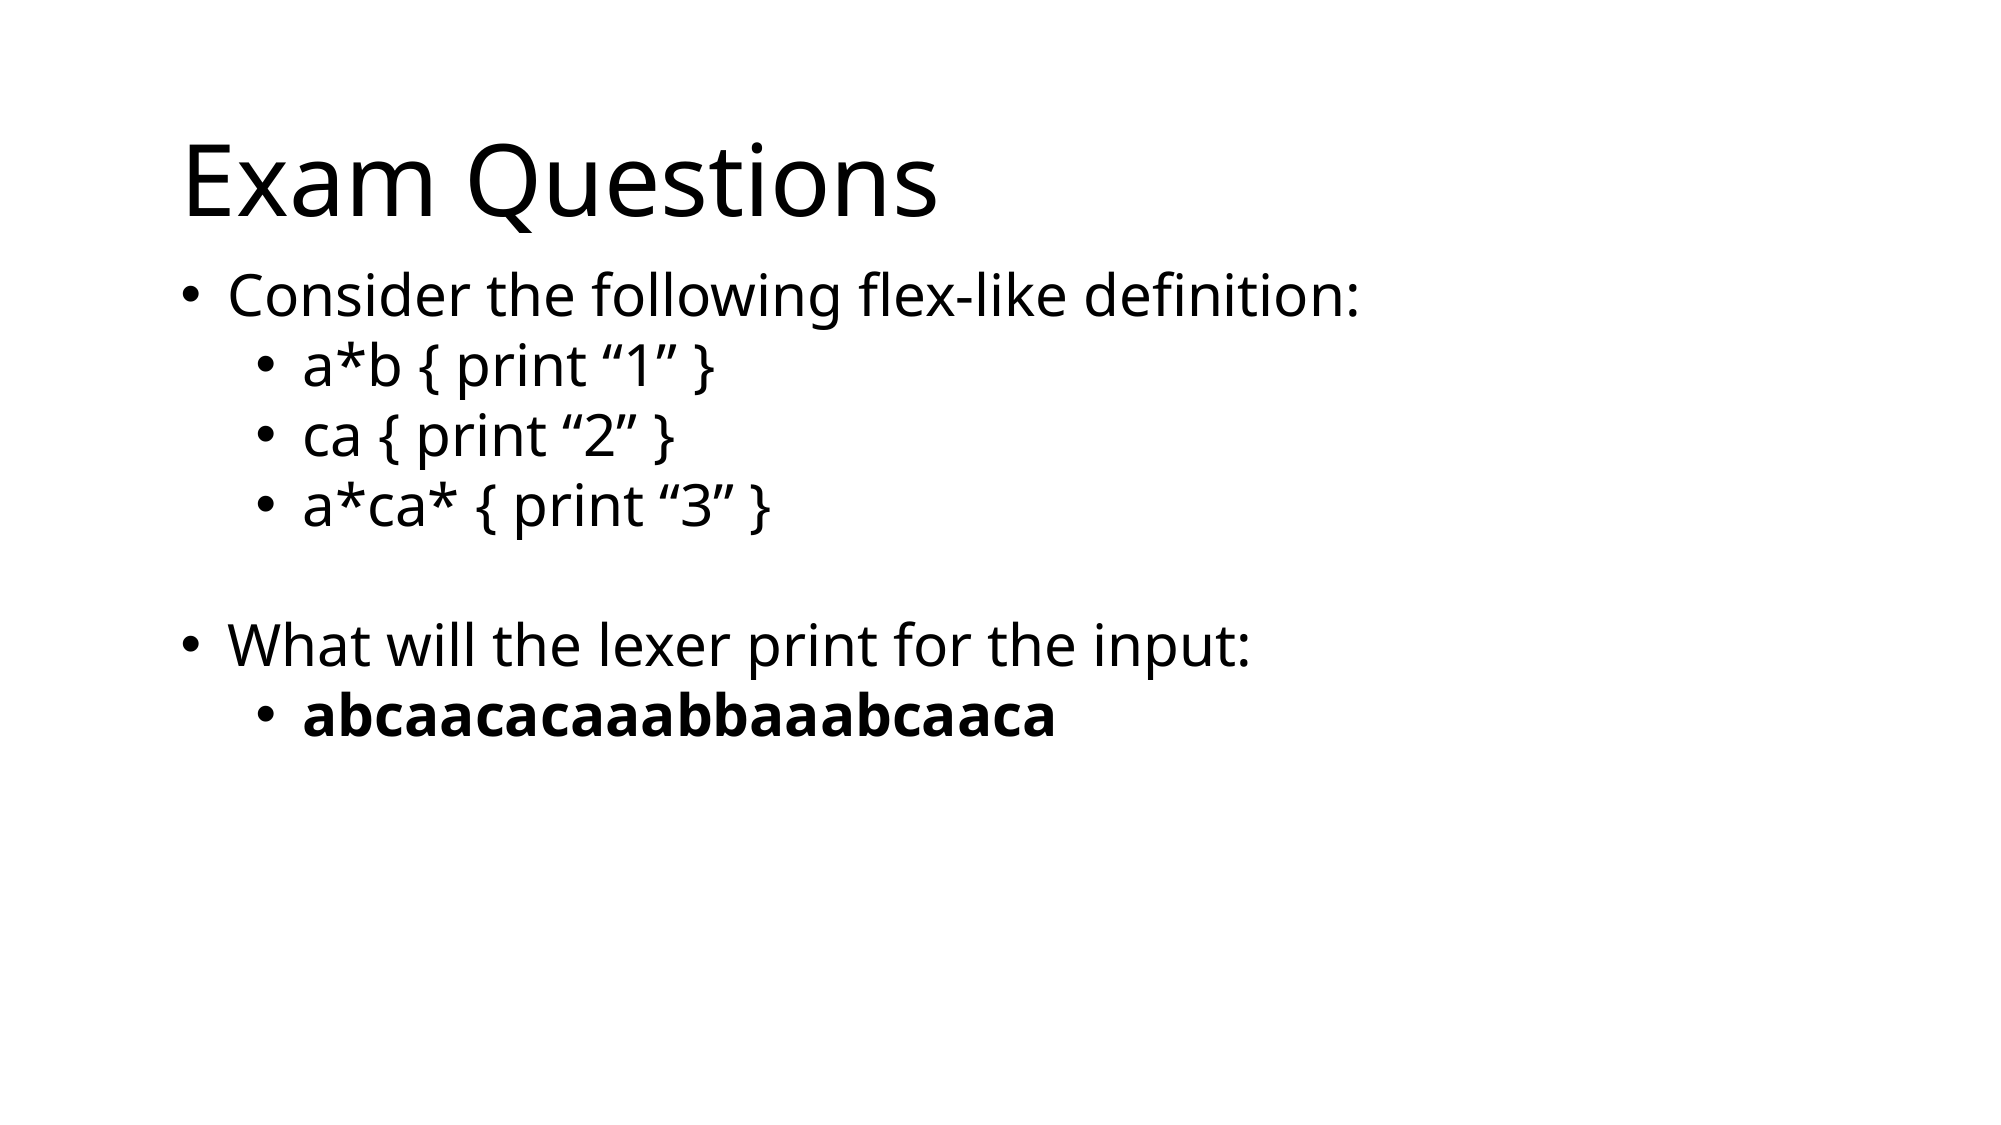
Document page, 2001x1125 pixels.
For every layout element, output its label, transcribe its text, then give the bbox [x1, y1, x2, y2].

text_box Exam Questions [165, 109, 1829, 245]
text_box Consider the following flex-like definition: a*b { print “1” } ca { print “2” } a*ca* { print “3” } What will the lexer print for the input: abcaacacaaabbaaabcaaca [165, 250, 1829, 756]
